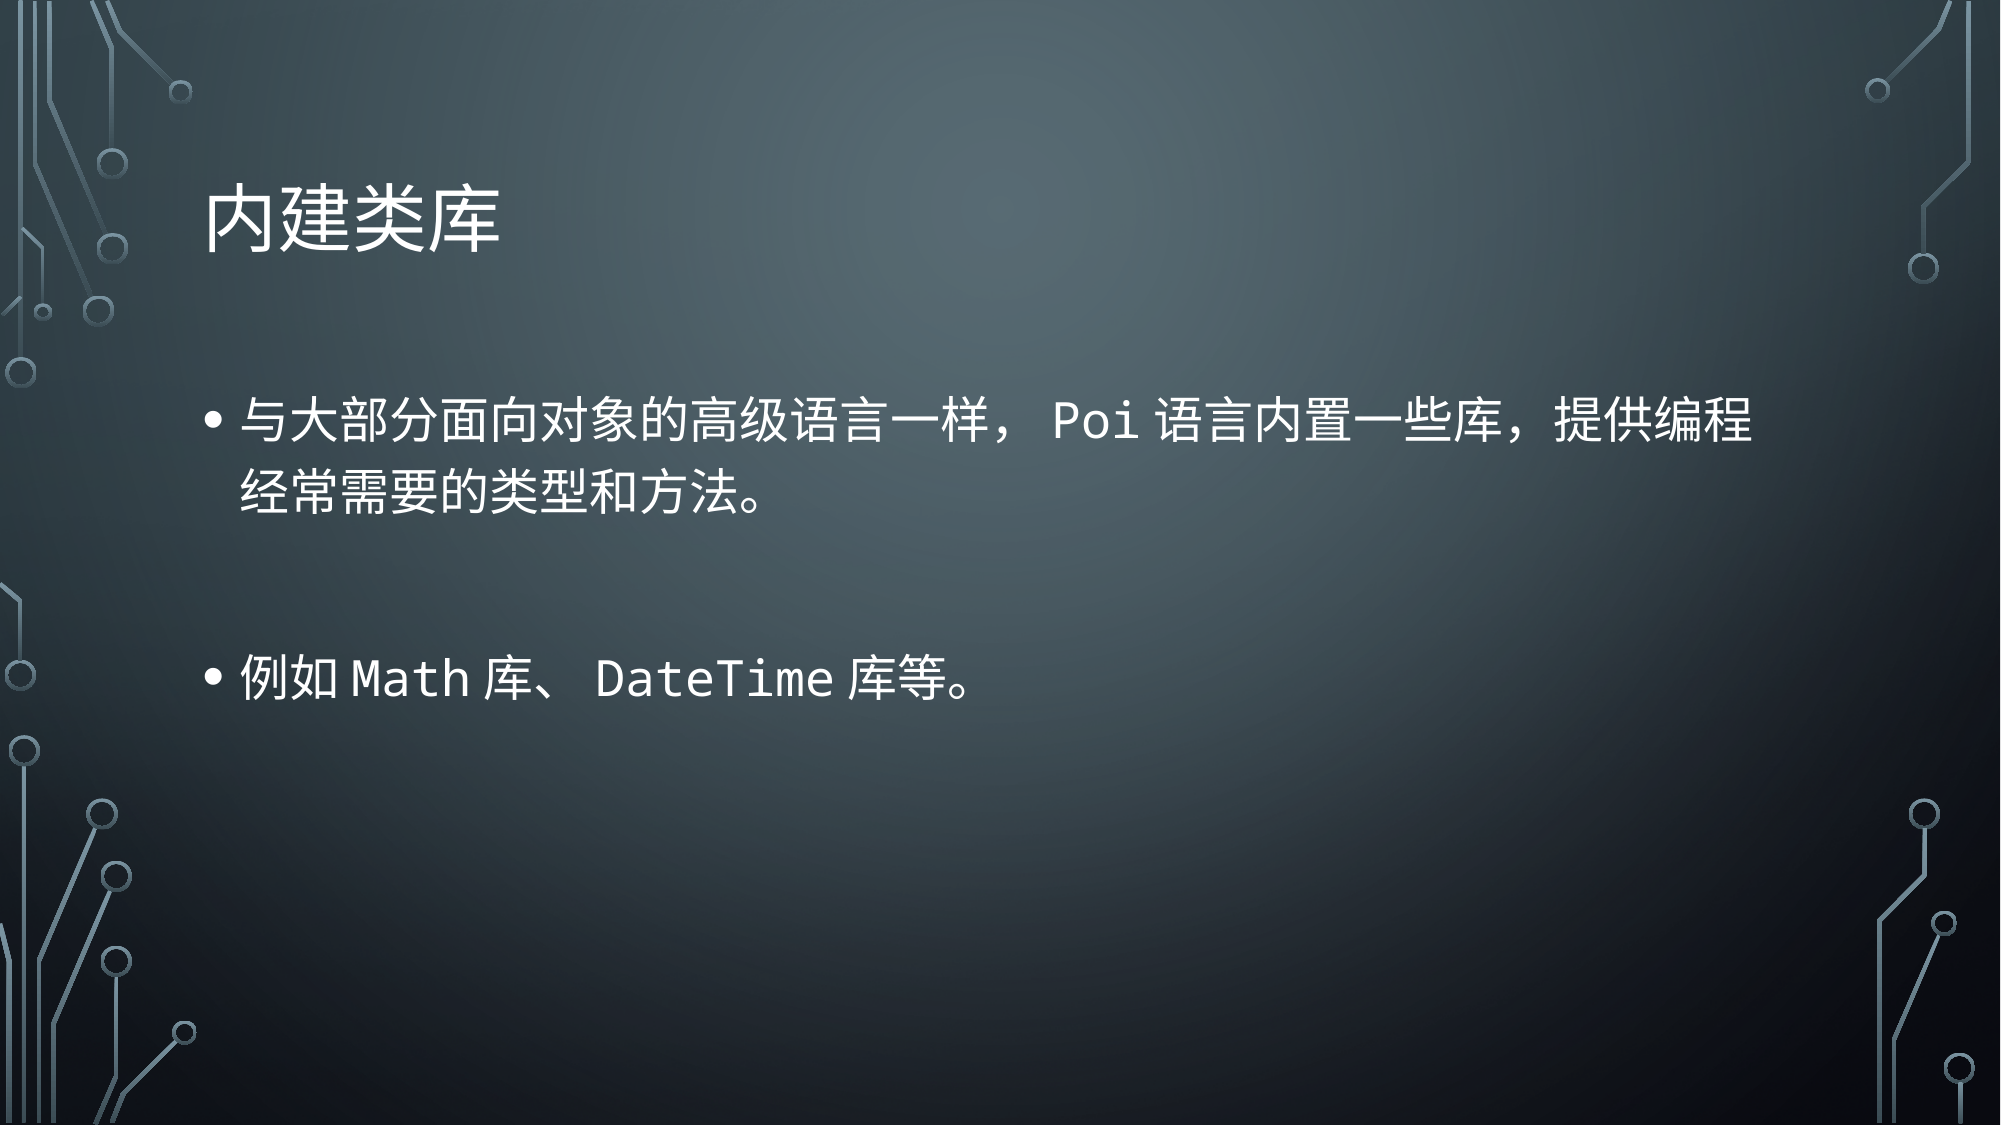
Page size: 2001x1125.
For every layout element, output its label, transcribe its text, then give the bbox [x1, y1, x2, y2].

list 与大部分面向对象的高级语言一样，Poi语言内置一些库，提供编程经常需要的类型和方法。 例如Math库、DateTime库等。 [187, 369, 1813, 950]
title 内建类库 [187, 101, 1813, 344]
